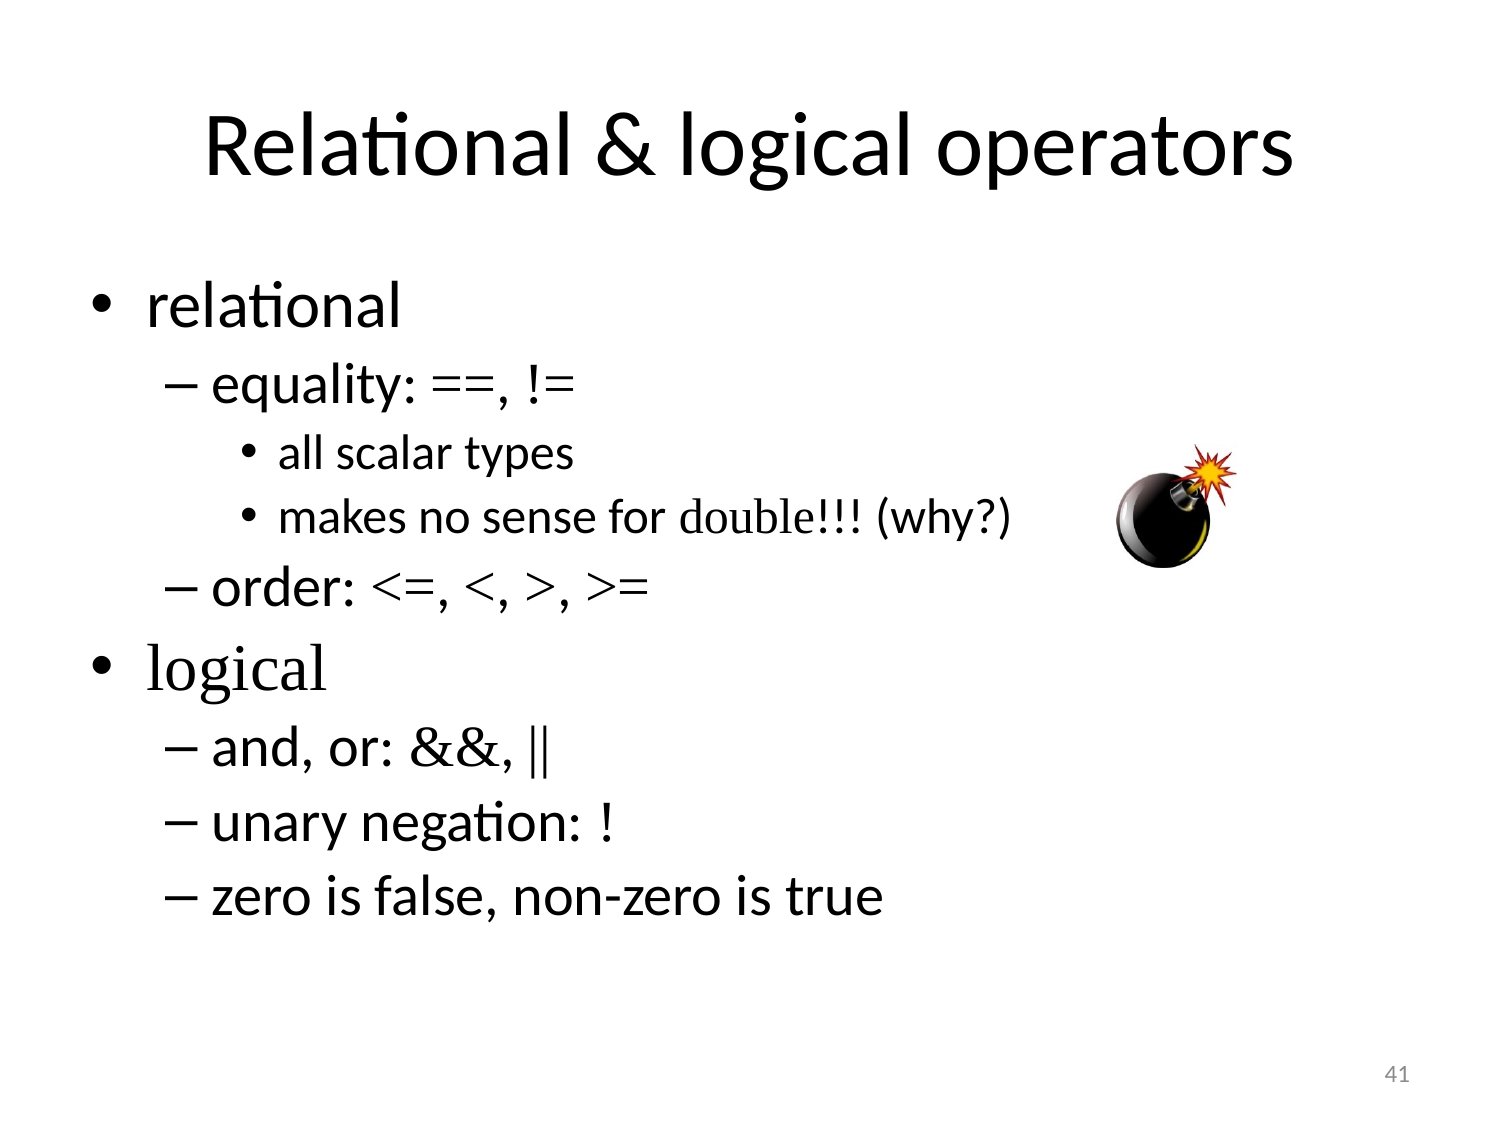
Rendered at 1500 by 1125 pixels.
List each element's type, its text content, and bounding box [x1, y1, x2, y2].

list relational equality: ==, != all scalar types makes no sense for double!!! (why?) order: <=, <, >, >= logical and, or: &&, || unary negation: ! zero is false, non-zero is true [75, 262, 1425, 1005]
picture [1115, 443, 1237, 568]
title Relational & logical operators [75, 45, 1425, 233]
slide_number 41 [1074, 1042, 1425, 1103]
